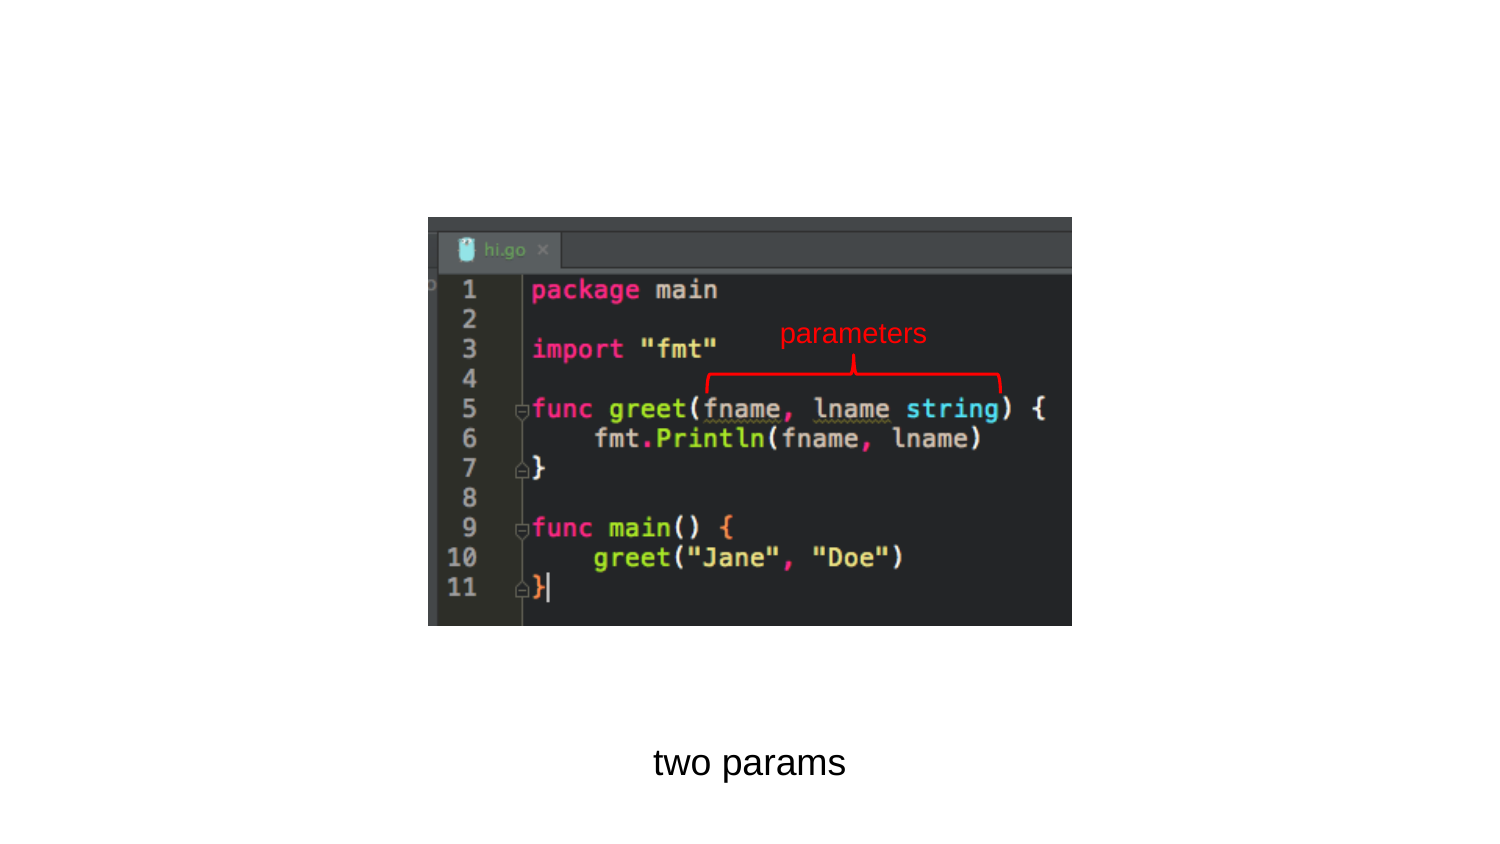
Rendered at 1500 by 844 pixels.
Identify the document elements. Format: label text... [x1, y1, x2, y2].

picture [427, 217, 1073, 626]
list two params [75, 722, 1425, 808]
